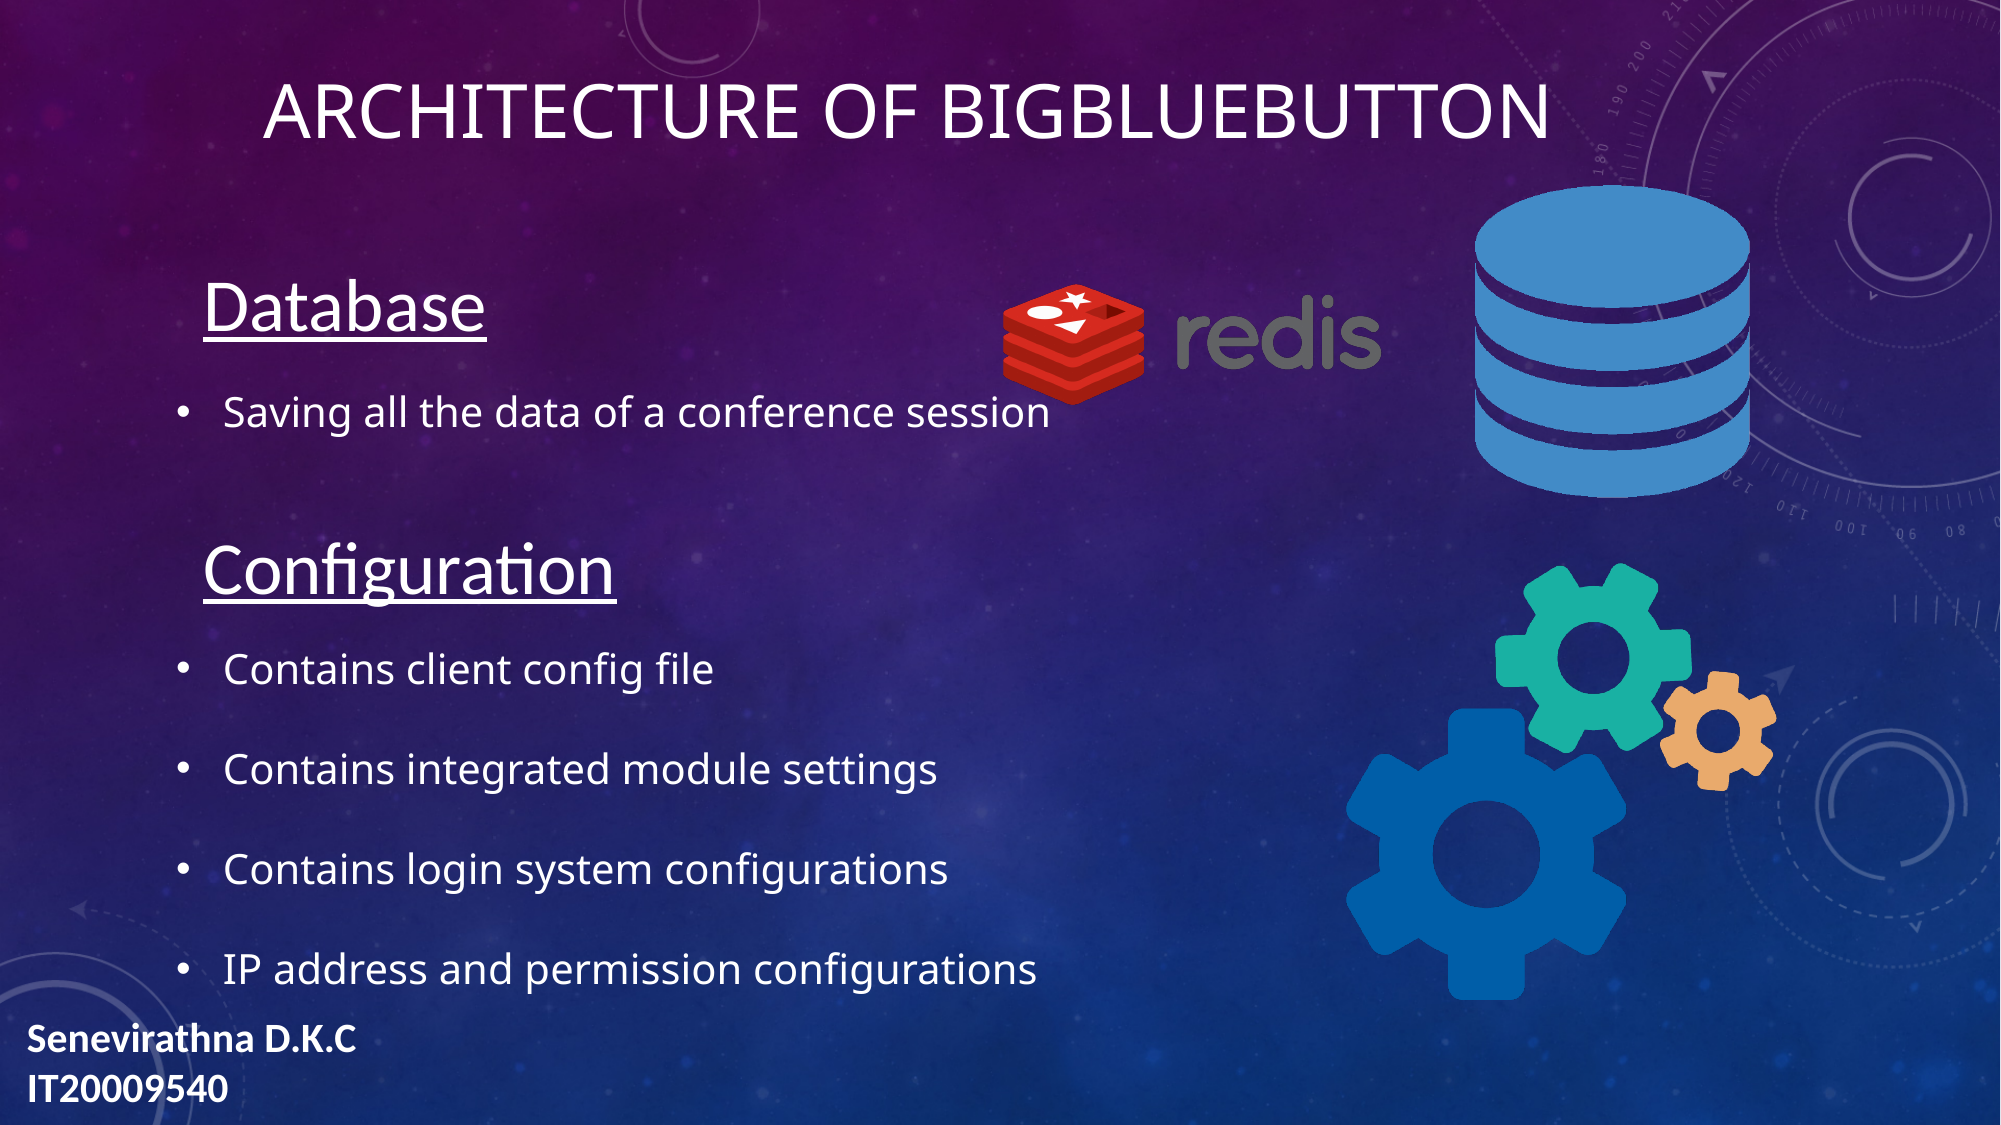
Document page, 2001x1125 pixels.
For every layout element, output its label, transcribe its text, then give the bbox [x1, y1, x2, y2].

text_box Saving all the data of a conference session [161, 378, 1086, 444]
text_box Configuration [188, 511, 879, 617]
text_box Database [188, 249, 879, 355]
picture [0, 0, 2001, 1125]
title Architecture OF BIGBLUEBUTTON [248, 42, 1707, 175]
text_box Senevirathna D.K.C IT20009540 [12, 1003, 592, 1119]
text_box Contains client config file Contains integrated module settings Contains login system configurations IP address and permission configurations [161, 635, 1086, 1001]
